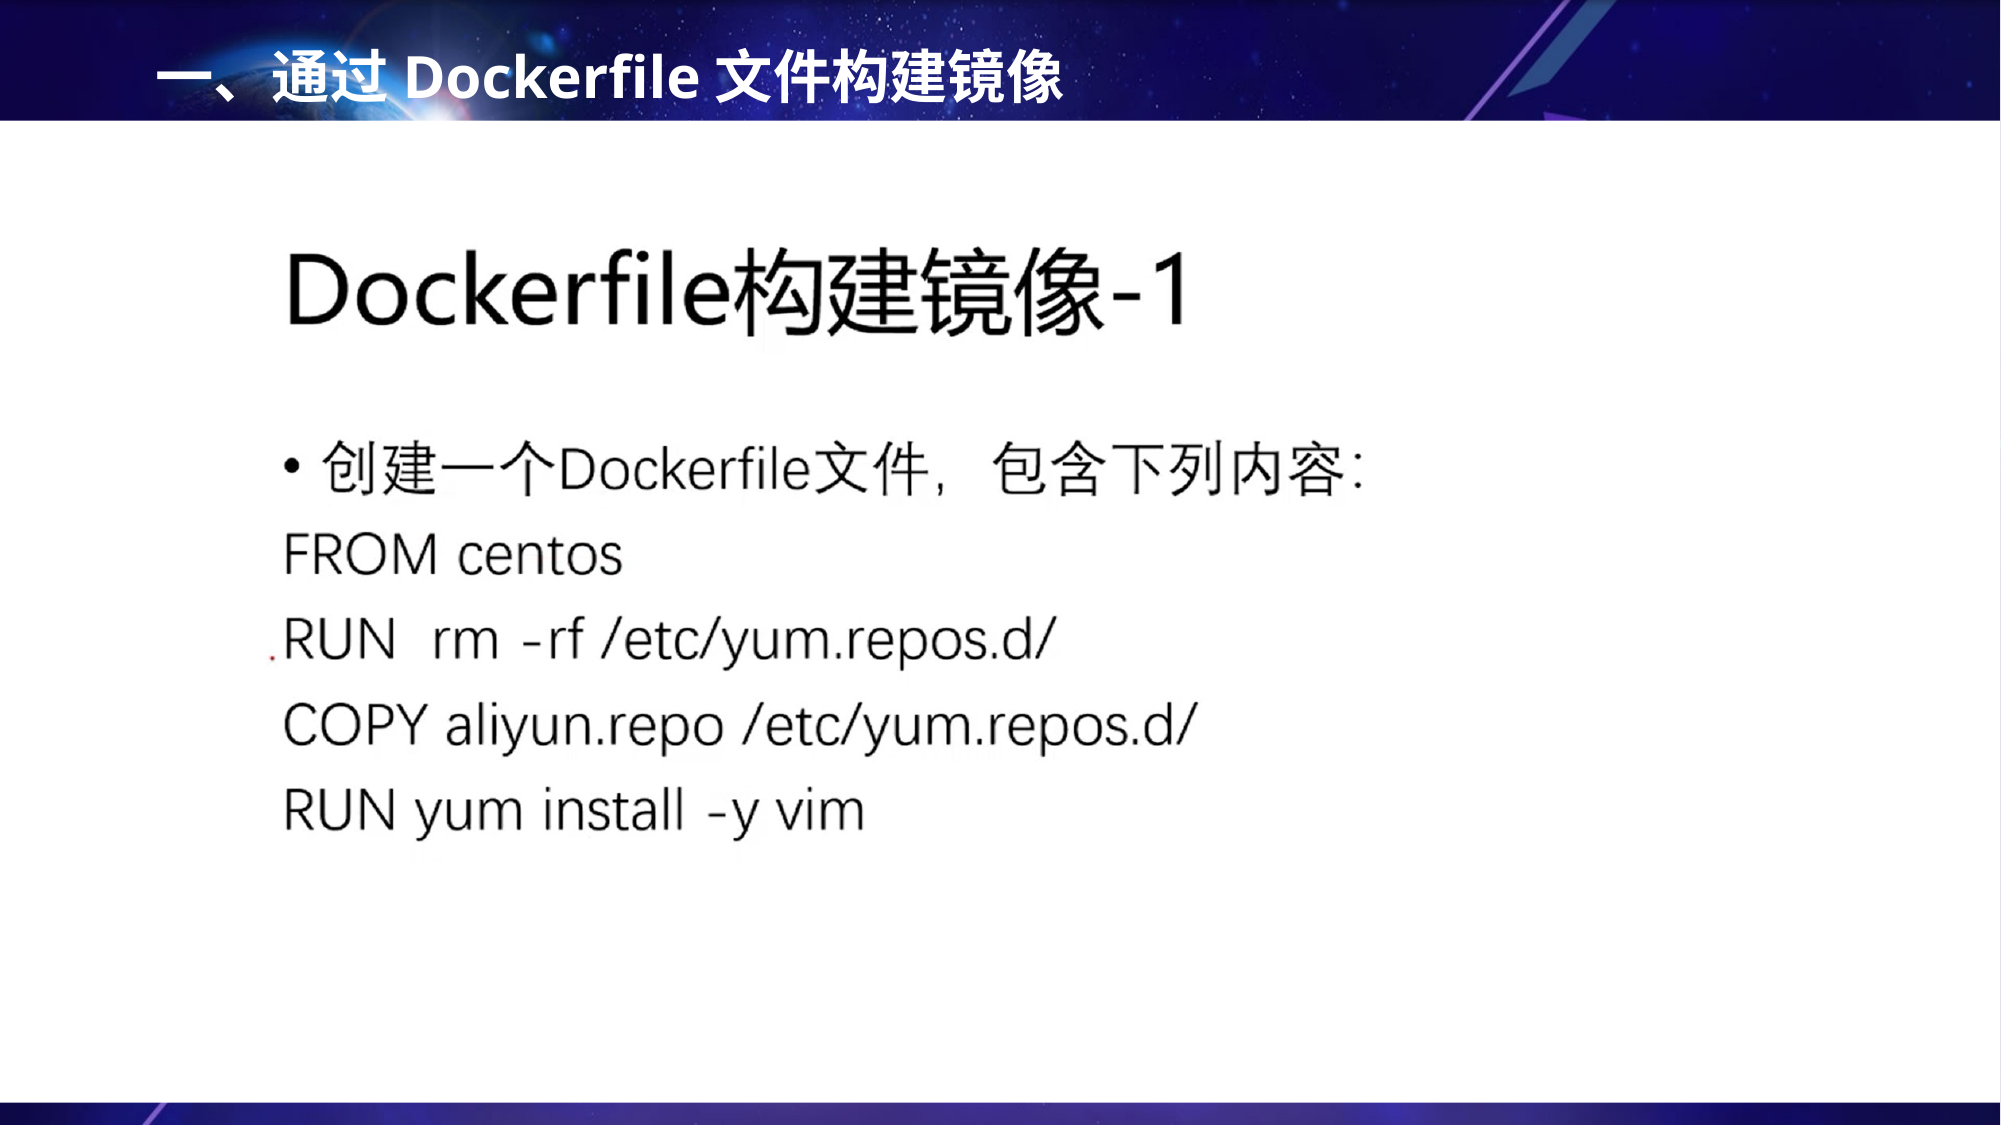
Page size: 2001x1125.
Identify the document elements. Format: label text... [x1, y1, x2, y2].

title 一、通过Dockerfile文件构建镜像 [140, 39, 1866, 121]
picture [0, 0, 2001, 1125]
picture [140, 189, 1610, 936]
